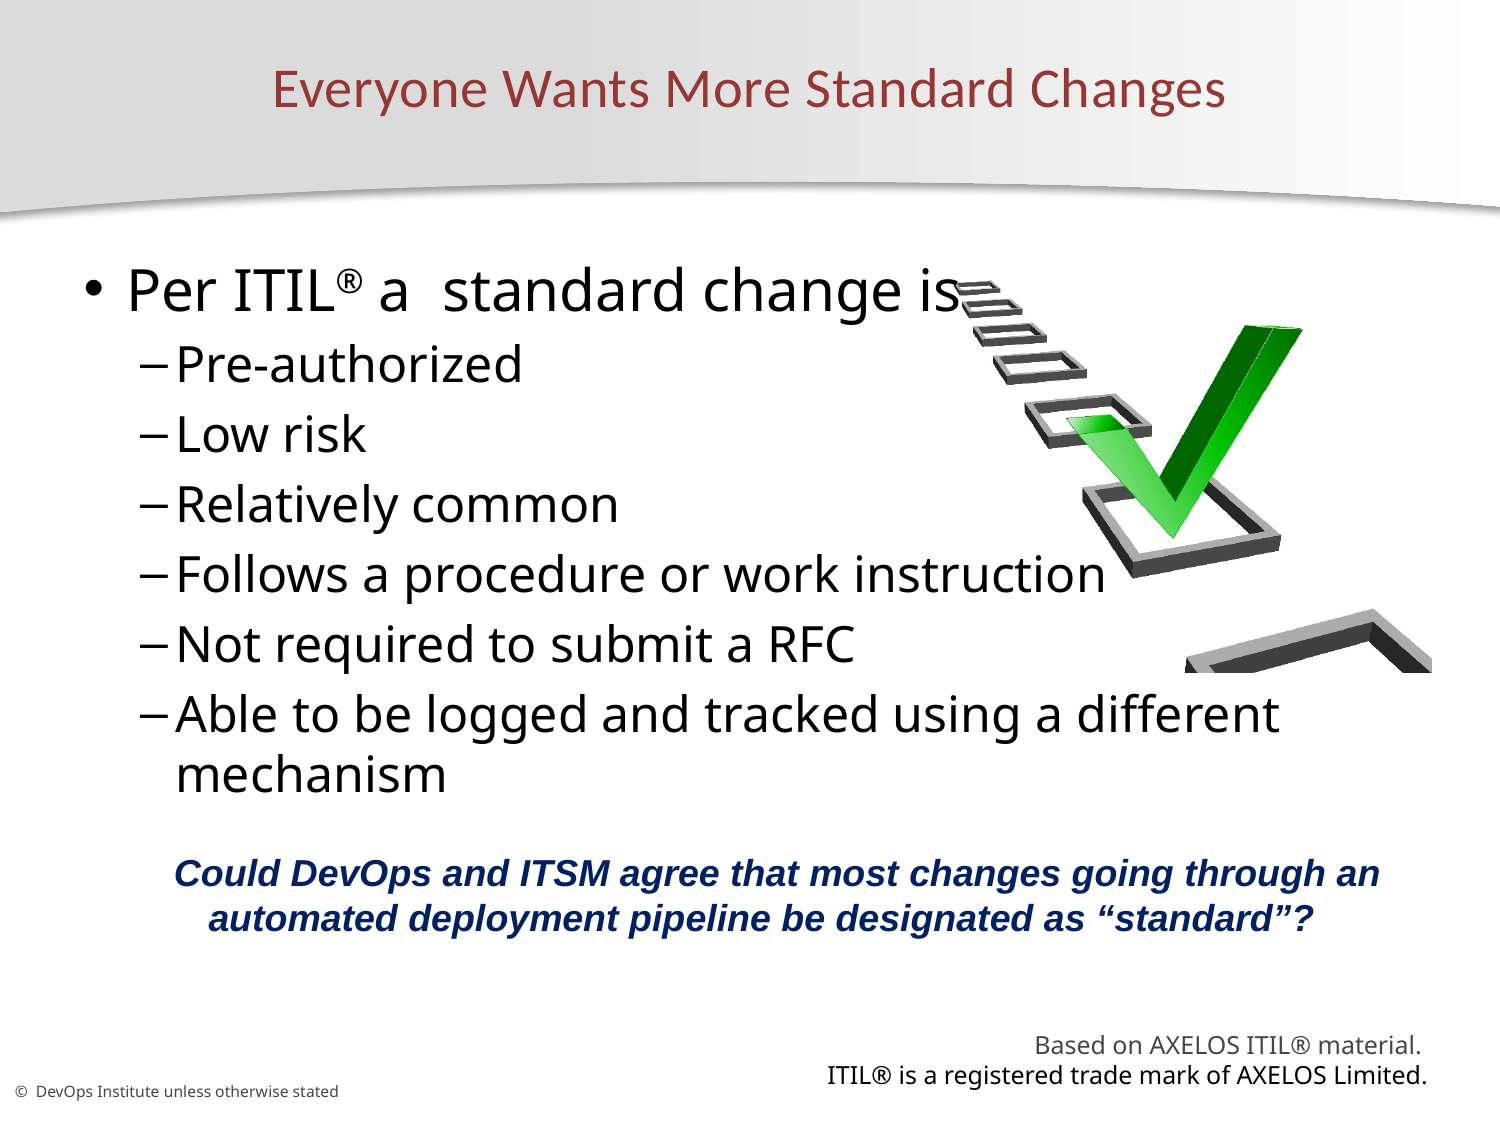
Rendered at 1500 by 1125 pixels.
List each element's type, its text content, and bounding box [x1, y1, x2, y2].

picture [905, 280, 1432, 674]
title Everyone Wants More Standard Changes [75, 0, 1425, 180]
list Per ITIL® a standard change is Pre-authorized Low risk Relatively common Follows a procedure or work instruction Not required to submit a RFC Able to be logged and tracked using a different mechanism [68, 245, 1419, 929]
text_box Based on AXELOS ITIL® material. ITIL® is a registered trade mark of AXELOS Limited. [709, 1021, 1444, 1097]
text_box Could DevOps and ITSM agree that most changes going through an automated deployment pipeline be designated as “standard”? [91, 841, 1464, 947]
